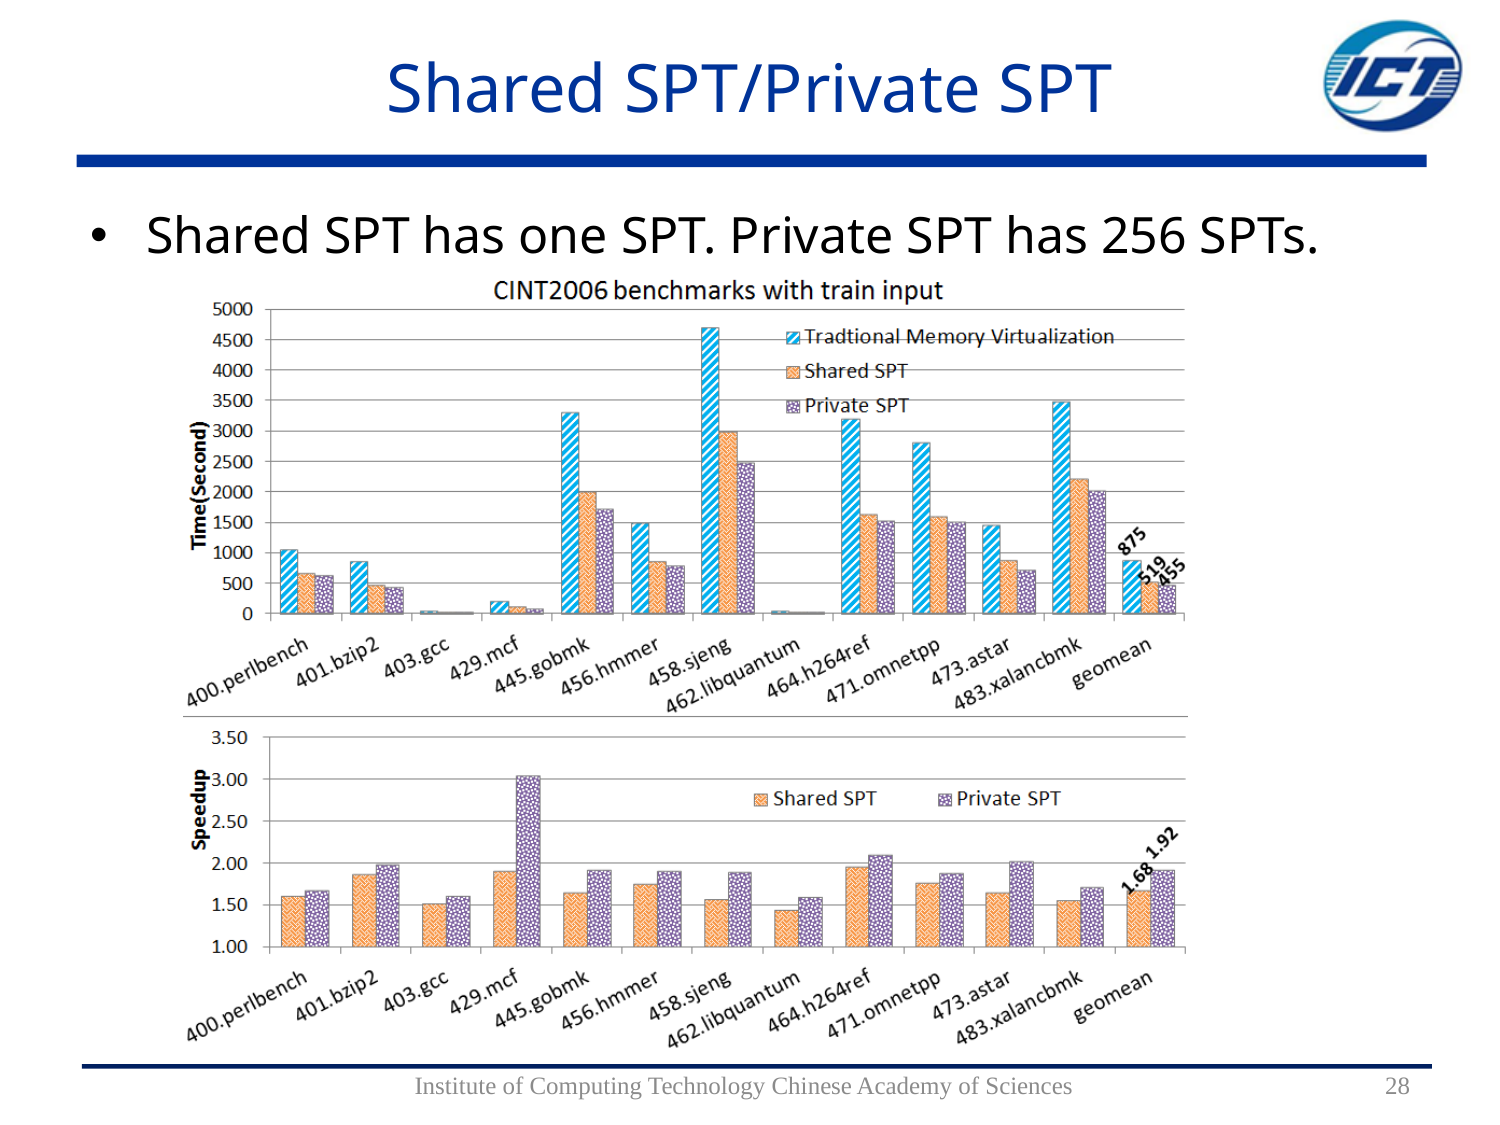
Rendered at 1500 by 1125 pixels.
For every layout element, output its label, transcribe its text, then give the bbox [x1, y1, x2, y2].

footer Institute of Computing Technology Chinese Academy of Sciences [242, 1066, 1246, 1103]
picture [1276, 0, 1500, 137]
list Shared SPT has one SPT. Private SPT has 256 SPTs. [75, 196, 1425, 1047]
picture [182, 266, 1188, 1052]
title Shared SPT/Private SPT [75, 23, 1425, 149]
slide_number 28 [1246, 1066, 1425, 1103]
